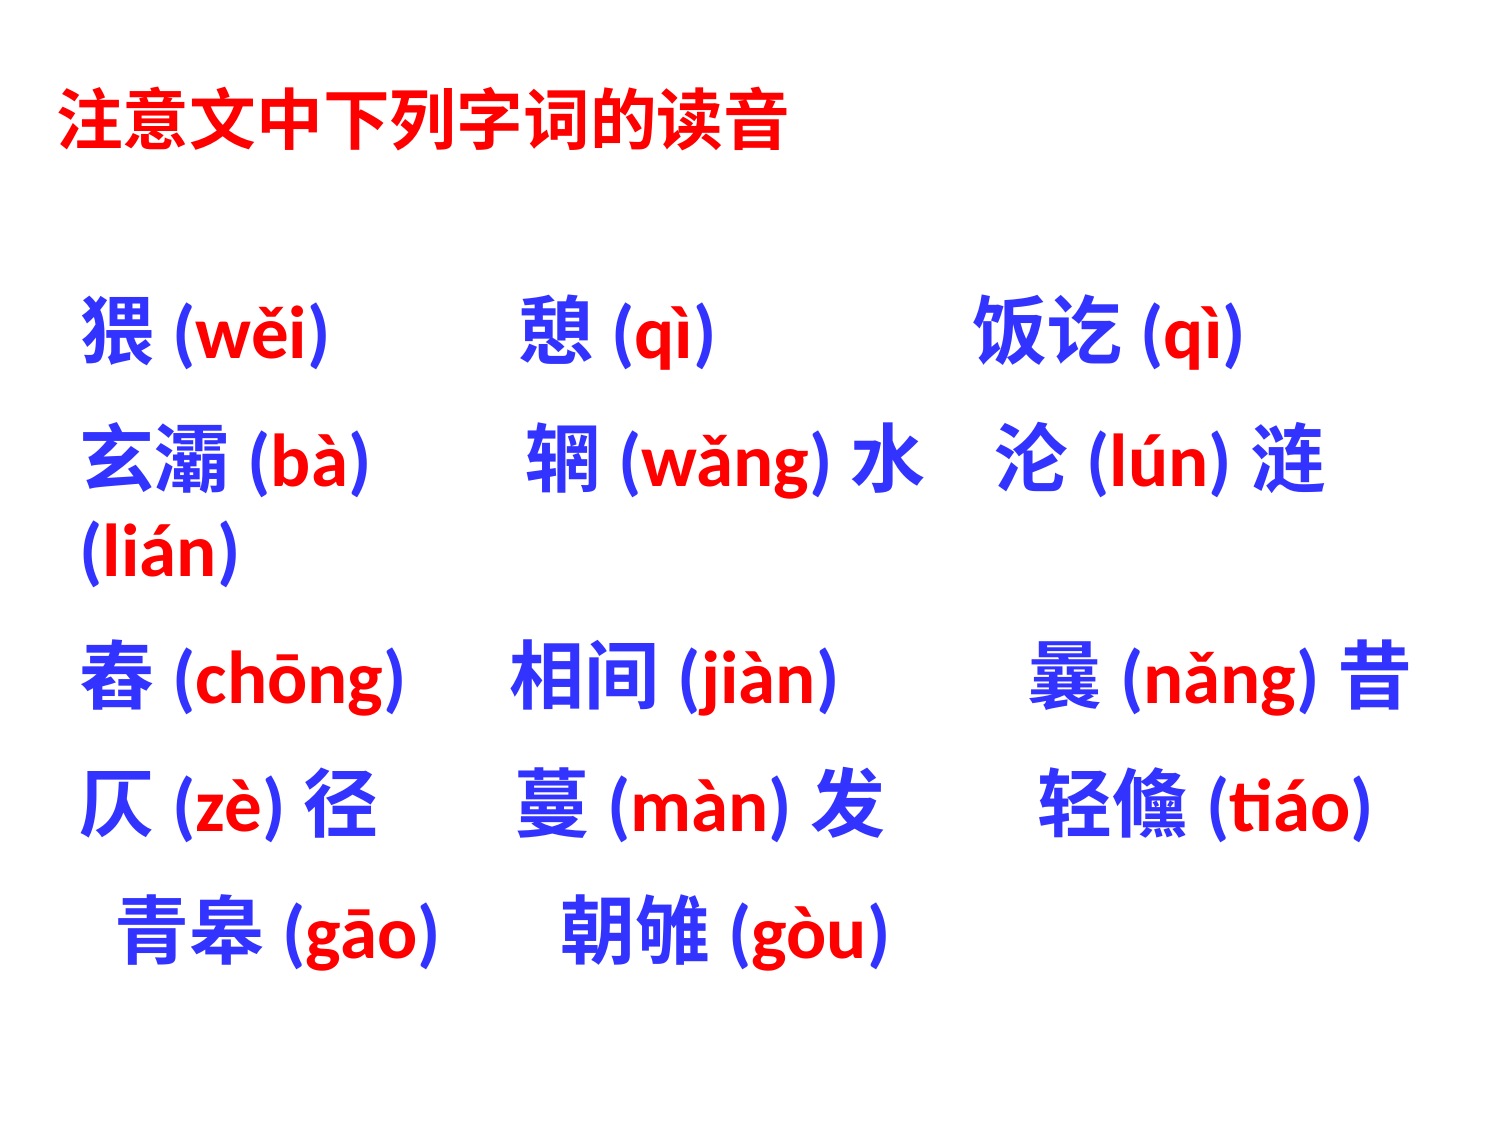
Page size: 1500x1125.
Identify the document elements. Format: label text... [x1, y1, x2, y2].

text_box 注意文中下列字词的读音 [41, 70, 1329, 165]
text_box 猥(wěi) 憩(qì) 饭讫(qì) 玄灞(bà) 辋(wǎng)水 沦(lún)涟(lián) 舂(chōng) 相间(jiàn) 曩(nǎng)昔 仄(zè)径 蔓(màn)发 轻儵(tiáo) 青皋(gāo) 朝雊(gòu) [64, 149, 1483, 1072]
